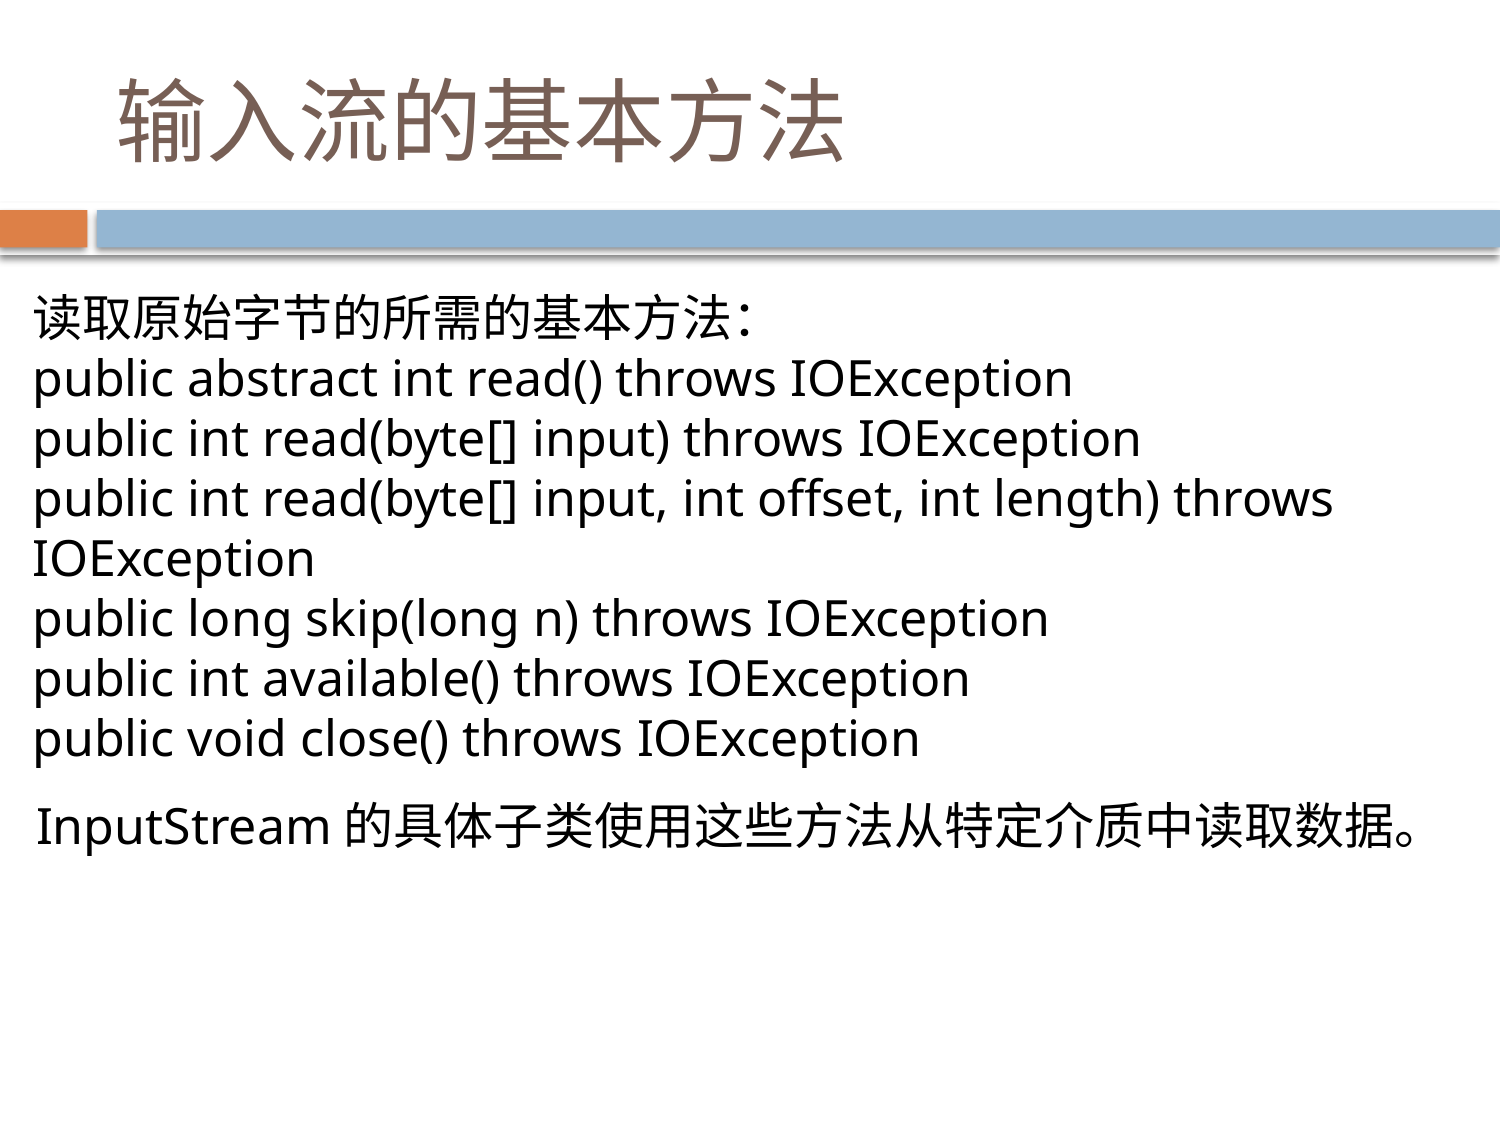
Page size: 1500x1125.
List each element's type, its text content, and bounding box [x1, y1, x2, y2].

text_box InputStream的具体子类使用这些方法从特定介质中读取数据。 [21, 786, 1459, 862]
title 输入流的基本方法 [100, 37, 1438, 200]
text_box 读取原始字节的所需的基本方法： public abstract int read() throws IOException public int read(byte[] input) throws IOException public int read(byte[] input, int offset, int length) throws IOException public long skip(long n) throws IOException public int available() throws IOException public void close() throws IOException [17, 278, 1459, 774]
